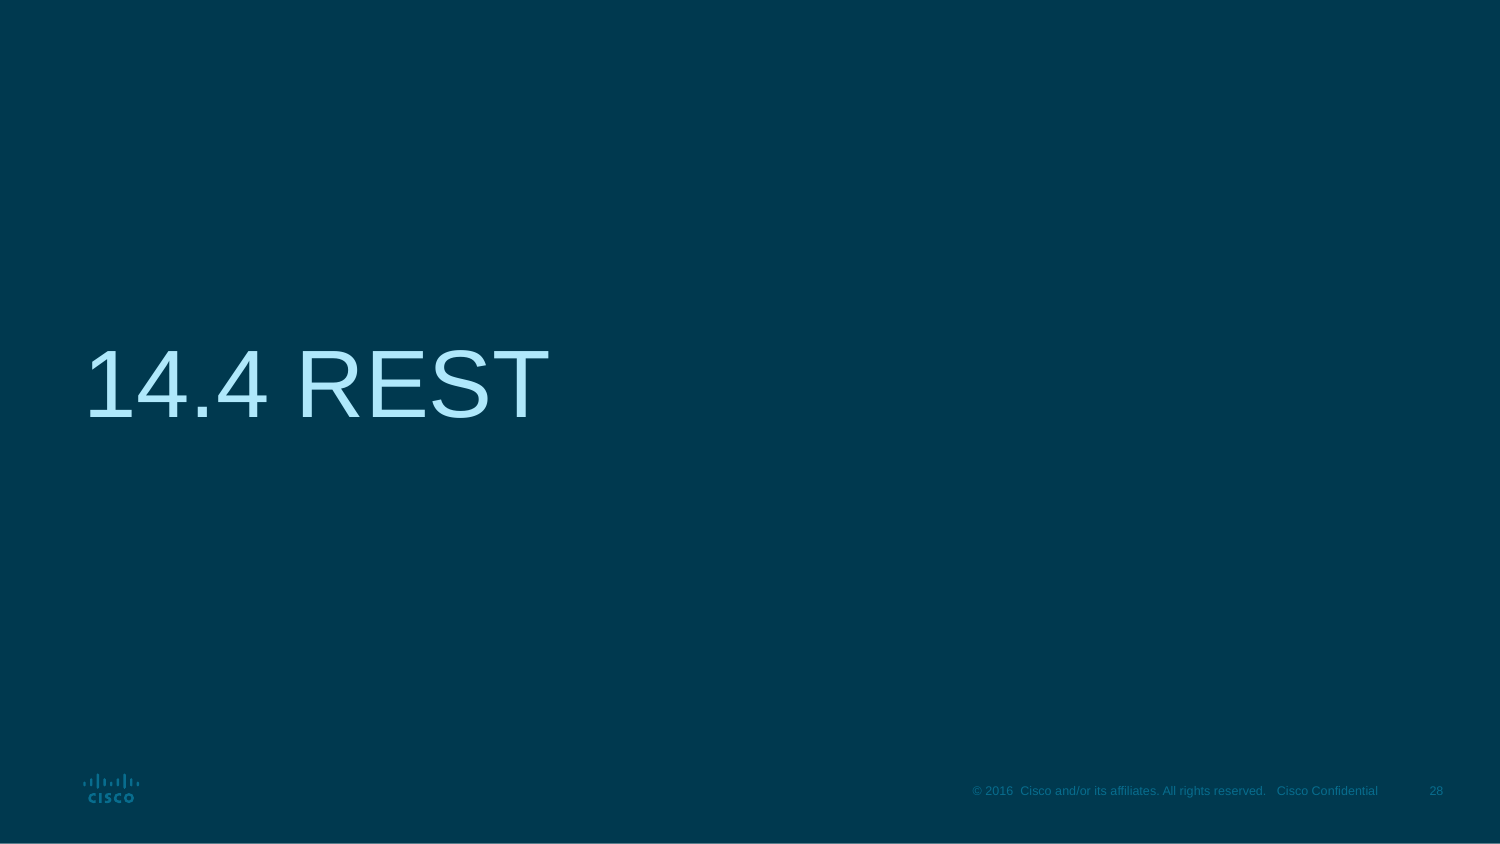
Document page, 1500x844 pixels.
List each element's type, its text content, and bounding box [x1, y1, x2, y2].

title 14.4 REST [68, 293, 1356, 446]
